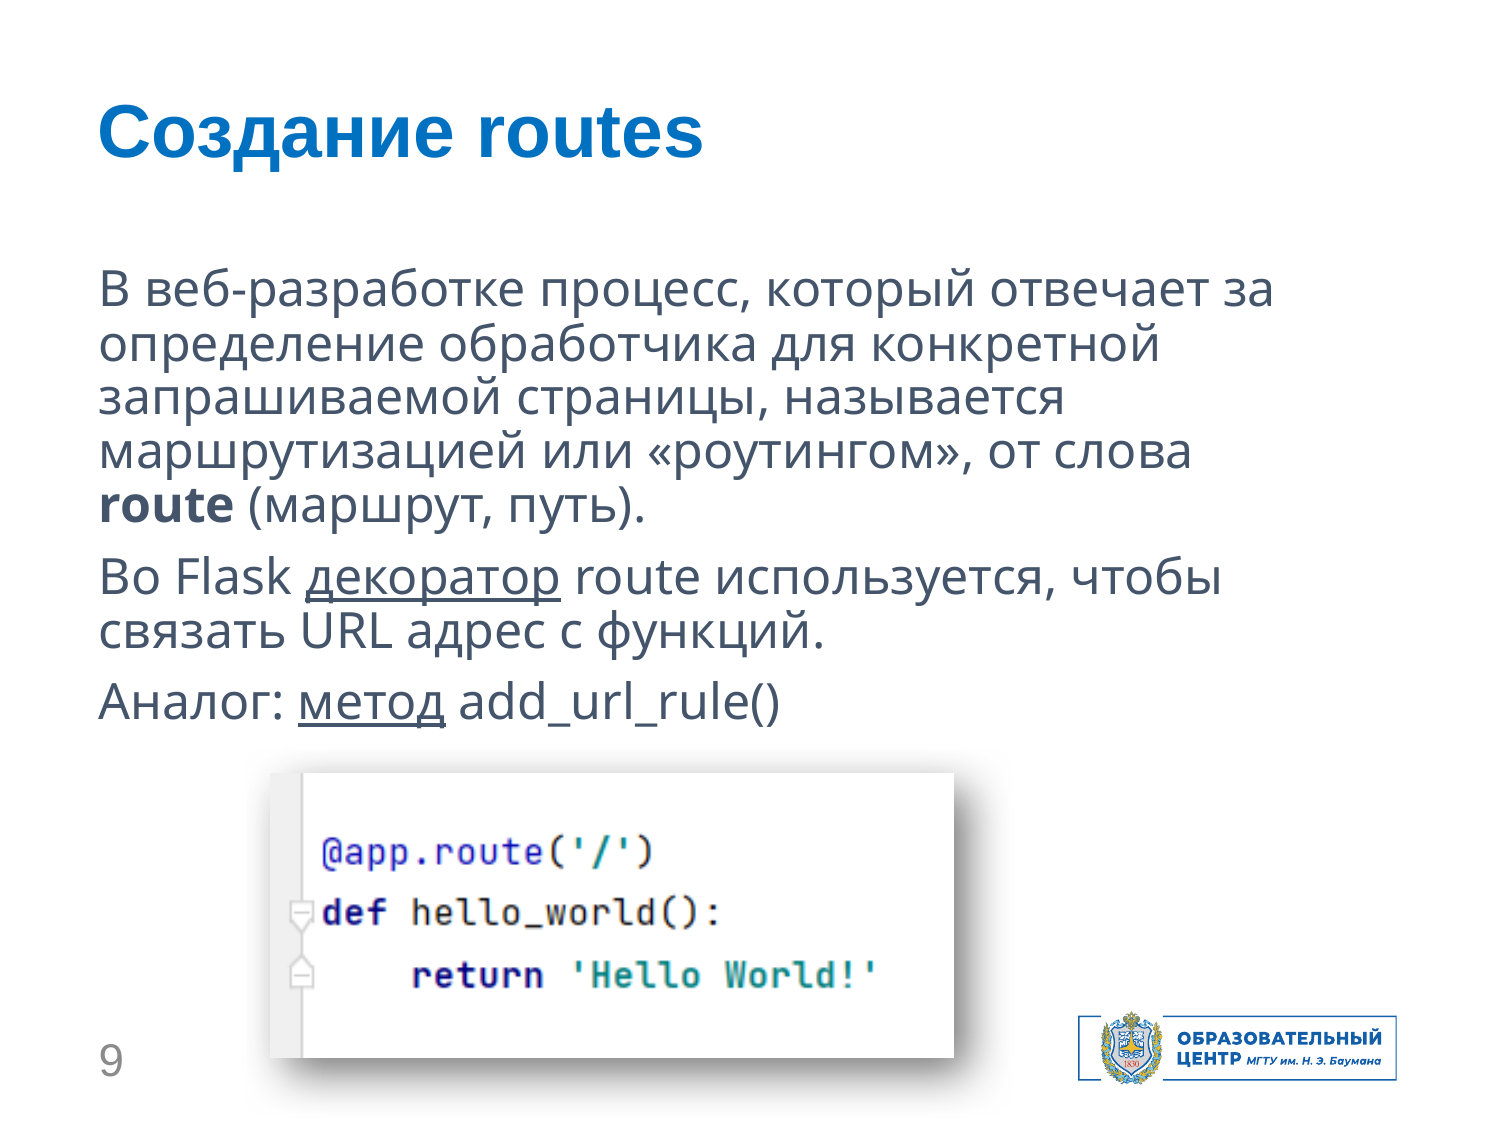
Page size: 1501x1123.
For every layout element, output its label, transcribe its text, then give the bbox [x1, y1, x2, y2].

slide_number 9 [86, 1029, 186, 1088]
text_box В веб-разработке процесс, который отвечает за определение обработчика для конкретной запрашиваемой страницы, называется маршрутизацией или «роутингом», от слова route (маршрут, путь). Во Flask декоратор route используется, чтобы связать URL адрес с функций. Аналог: метод add_url_rule() [86, 257, 1349, 1029]
picture [270, 773, 954, 1058]
text_box Создание routes [84, 77, 1379, 180]
